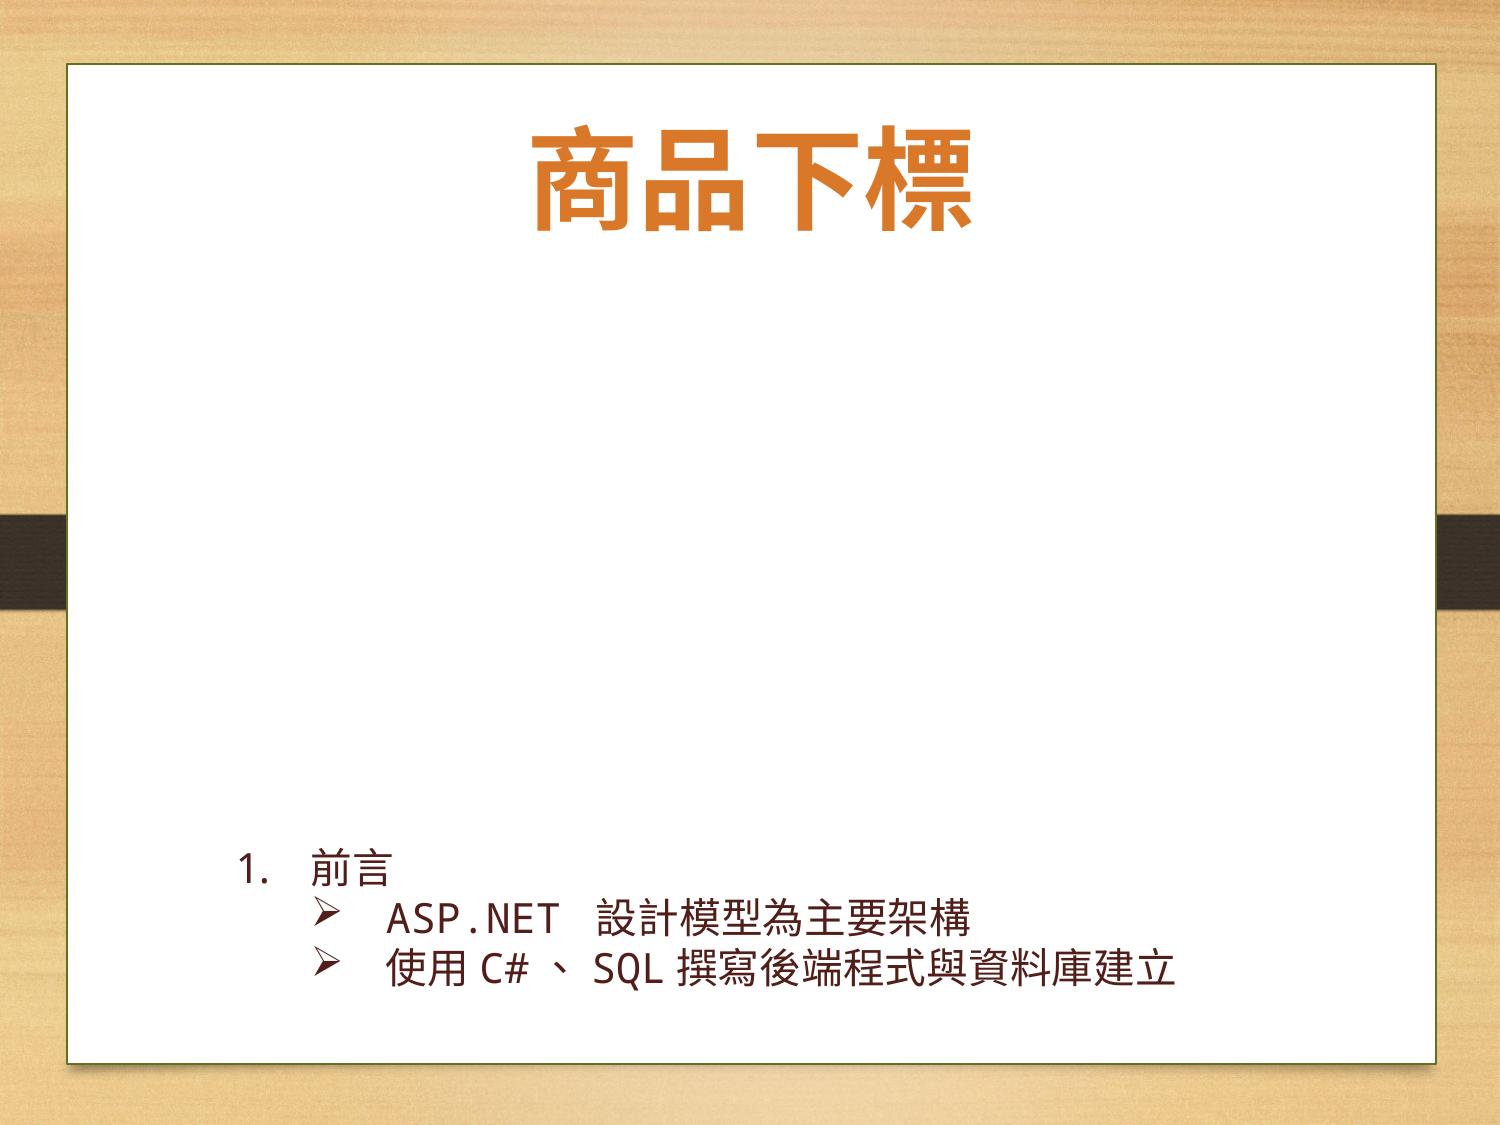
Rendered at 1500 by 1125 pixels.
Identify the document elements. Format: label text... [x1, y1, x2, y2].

text_box 前言 ASP.NET 設計模型為主要架構 使用C#、SQL撰寫後端程式與資料庫建立 [221, 834, 1373, 1100]
text_box [66, 63, 1437, 1065]
text_box 商品下標 [511, 102, 992, 252]
picture [0, 0, 1500, 1125]
